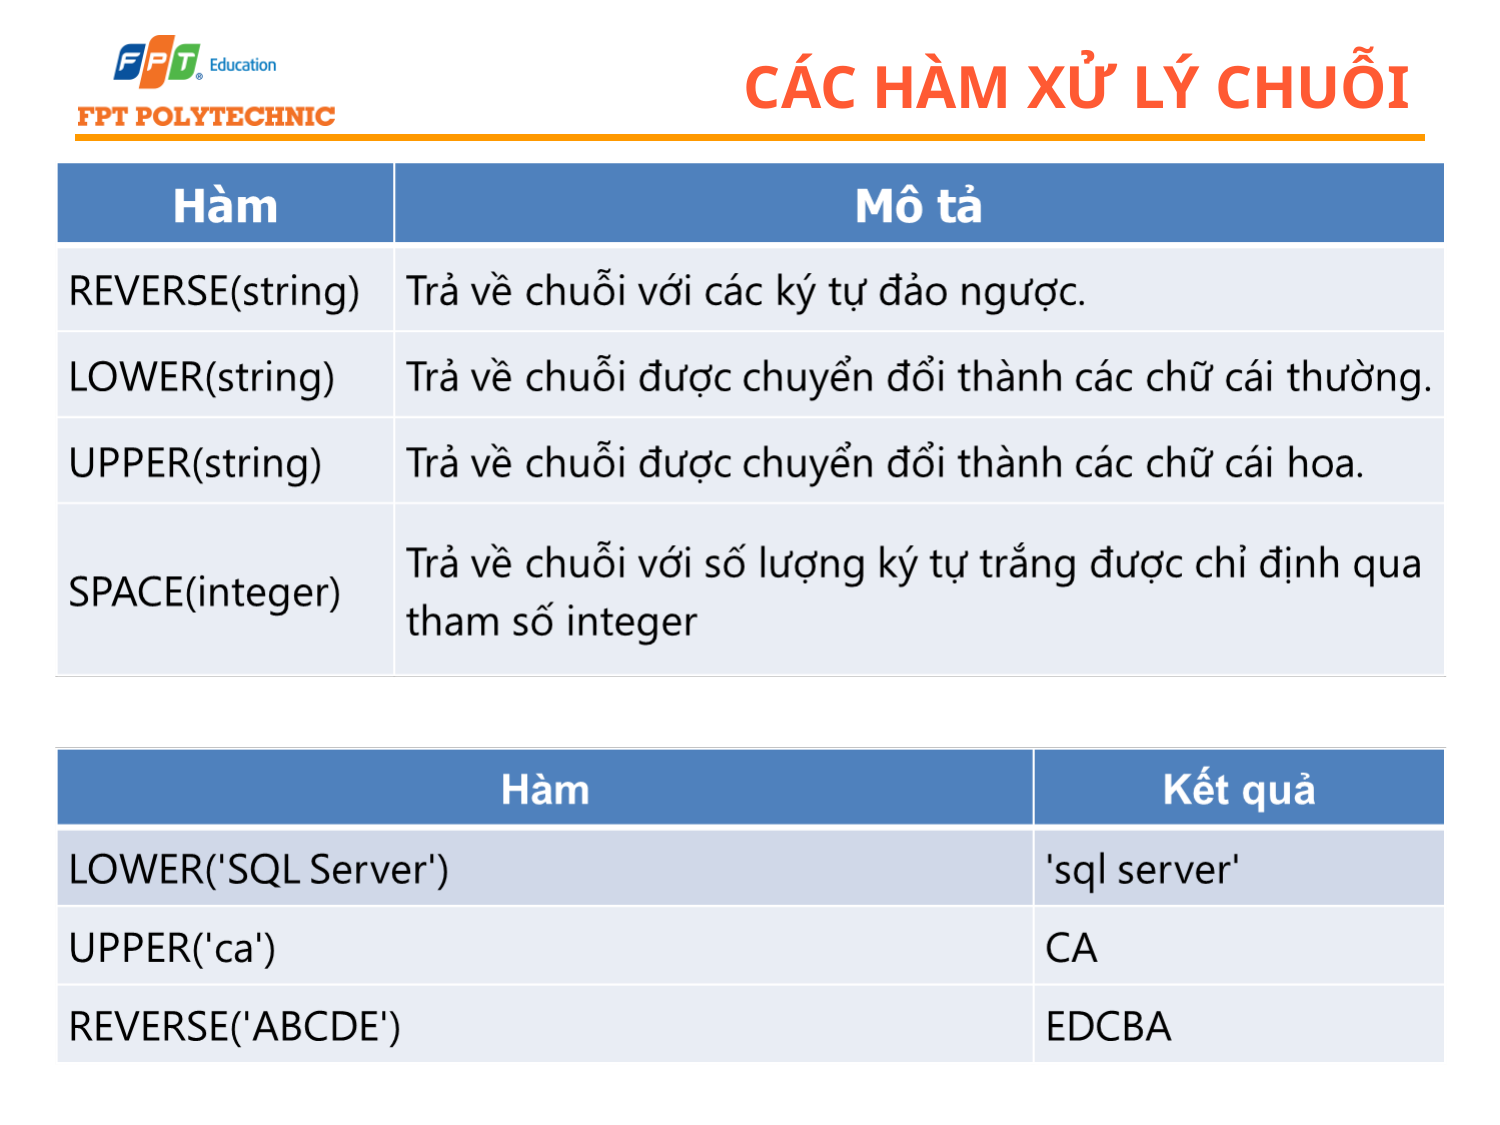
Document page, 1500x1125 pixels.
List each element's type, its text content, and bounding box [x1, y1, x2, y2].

title Các hàm xử lý chuỗi [337, 45, 1425, 125]
picture [78, 35, 338, 126]
picture [42, 160, 1458, 1077]
